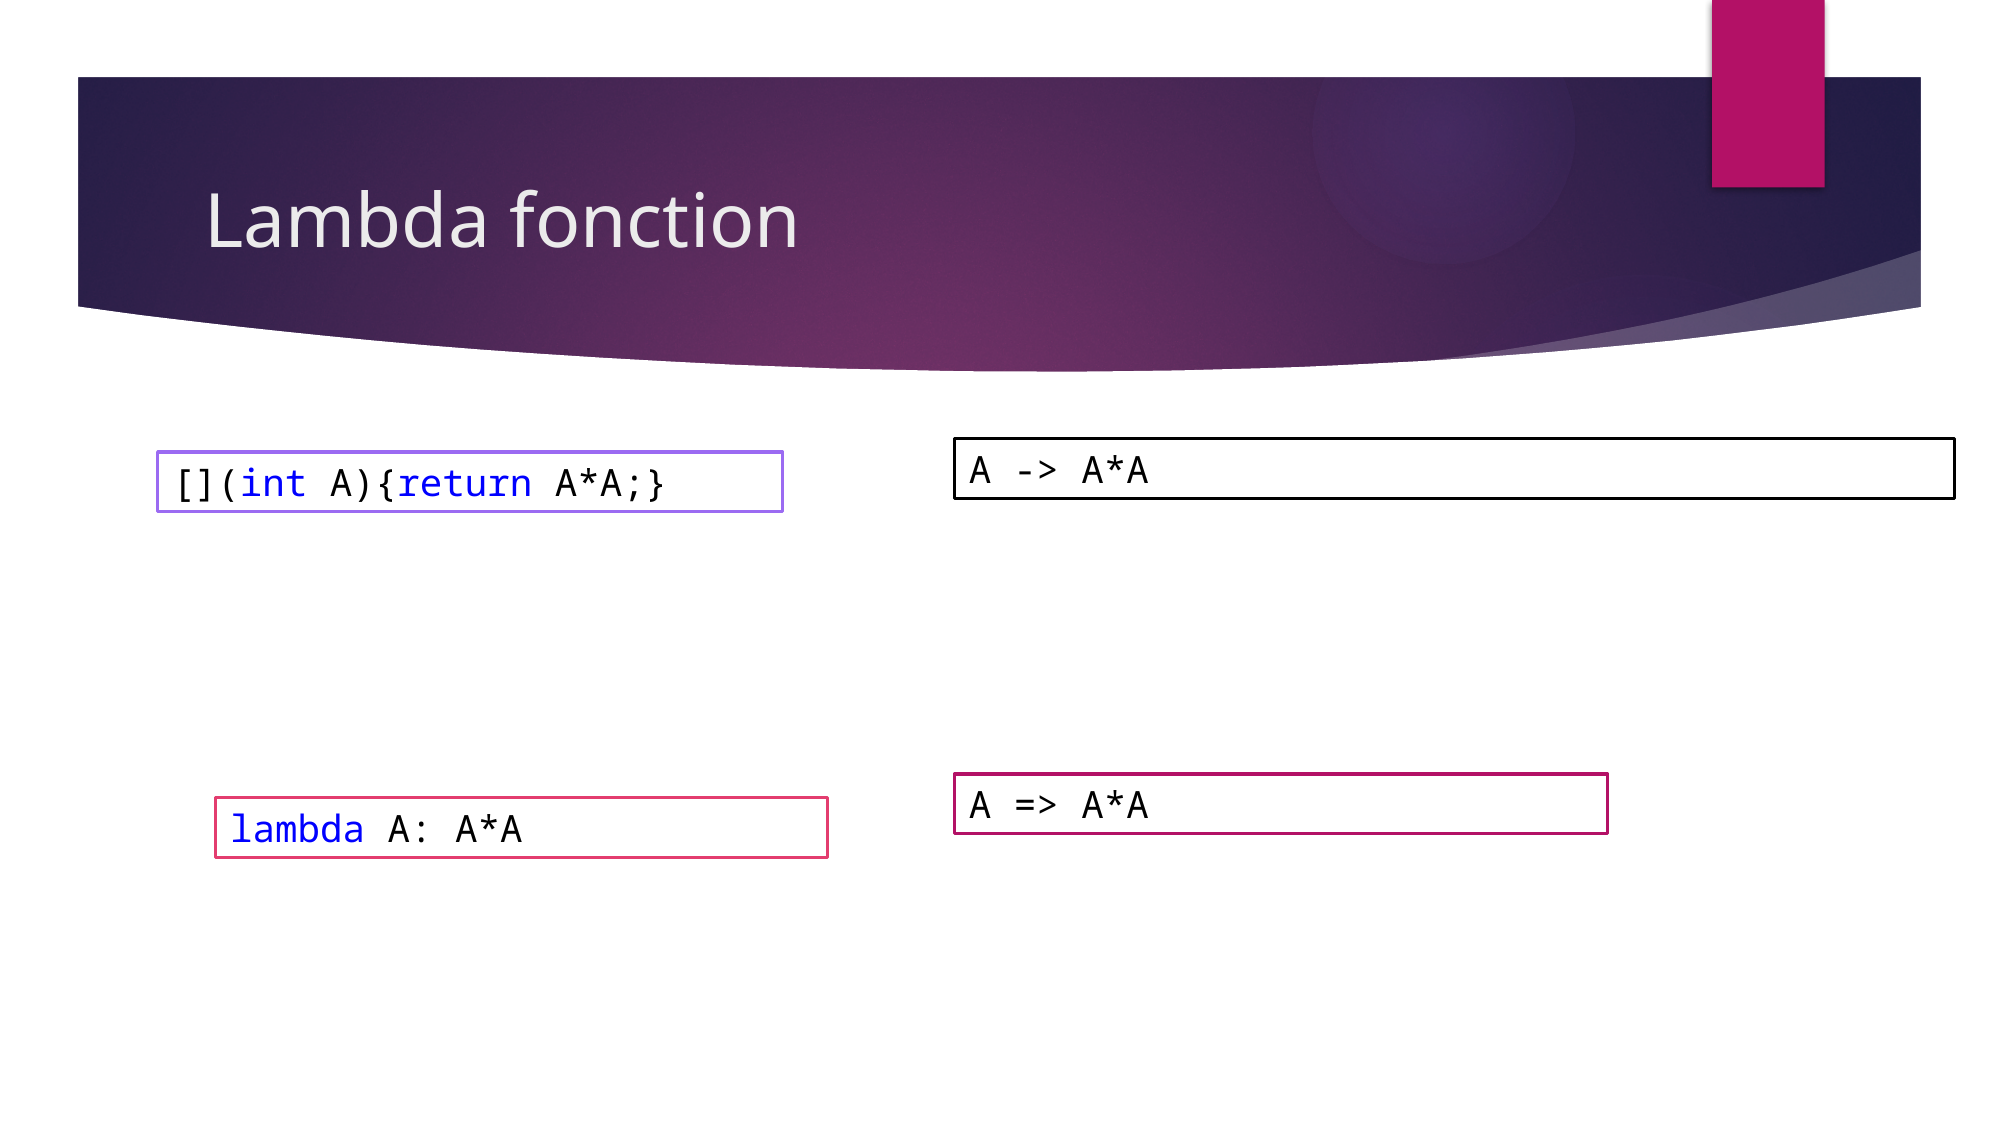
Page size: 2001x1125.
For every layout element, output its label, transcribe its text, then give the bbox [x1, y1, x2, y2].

text_box A => A*A [953, 772, 1609, 835]
title Lambda fonction [189, 159, 1627, 276]
text_box [](int A){return A*A;} [156, 450, 784, 513]
text_box lambda A: A*A [214, 796, 829, 859]
text_box A -> A*A [953, 437, 1956, 500]
